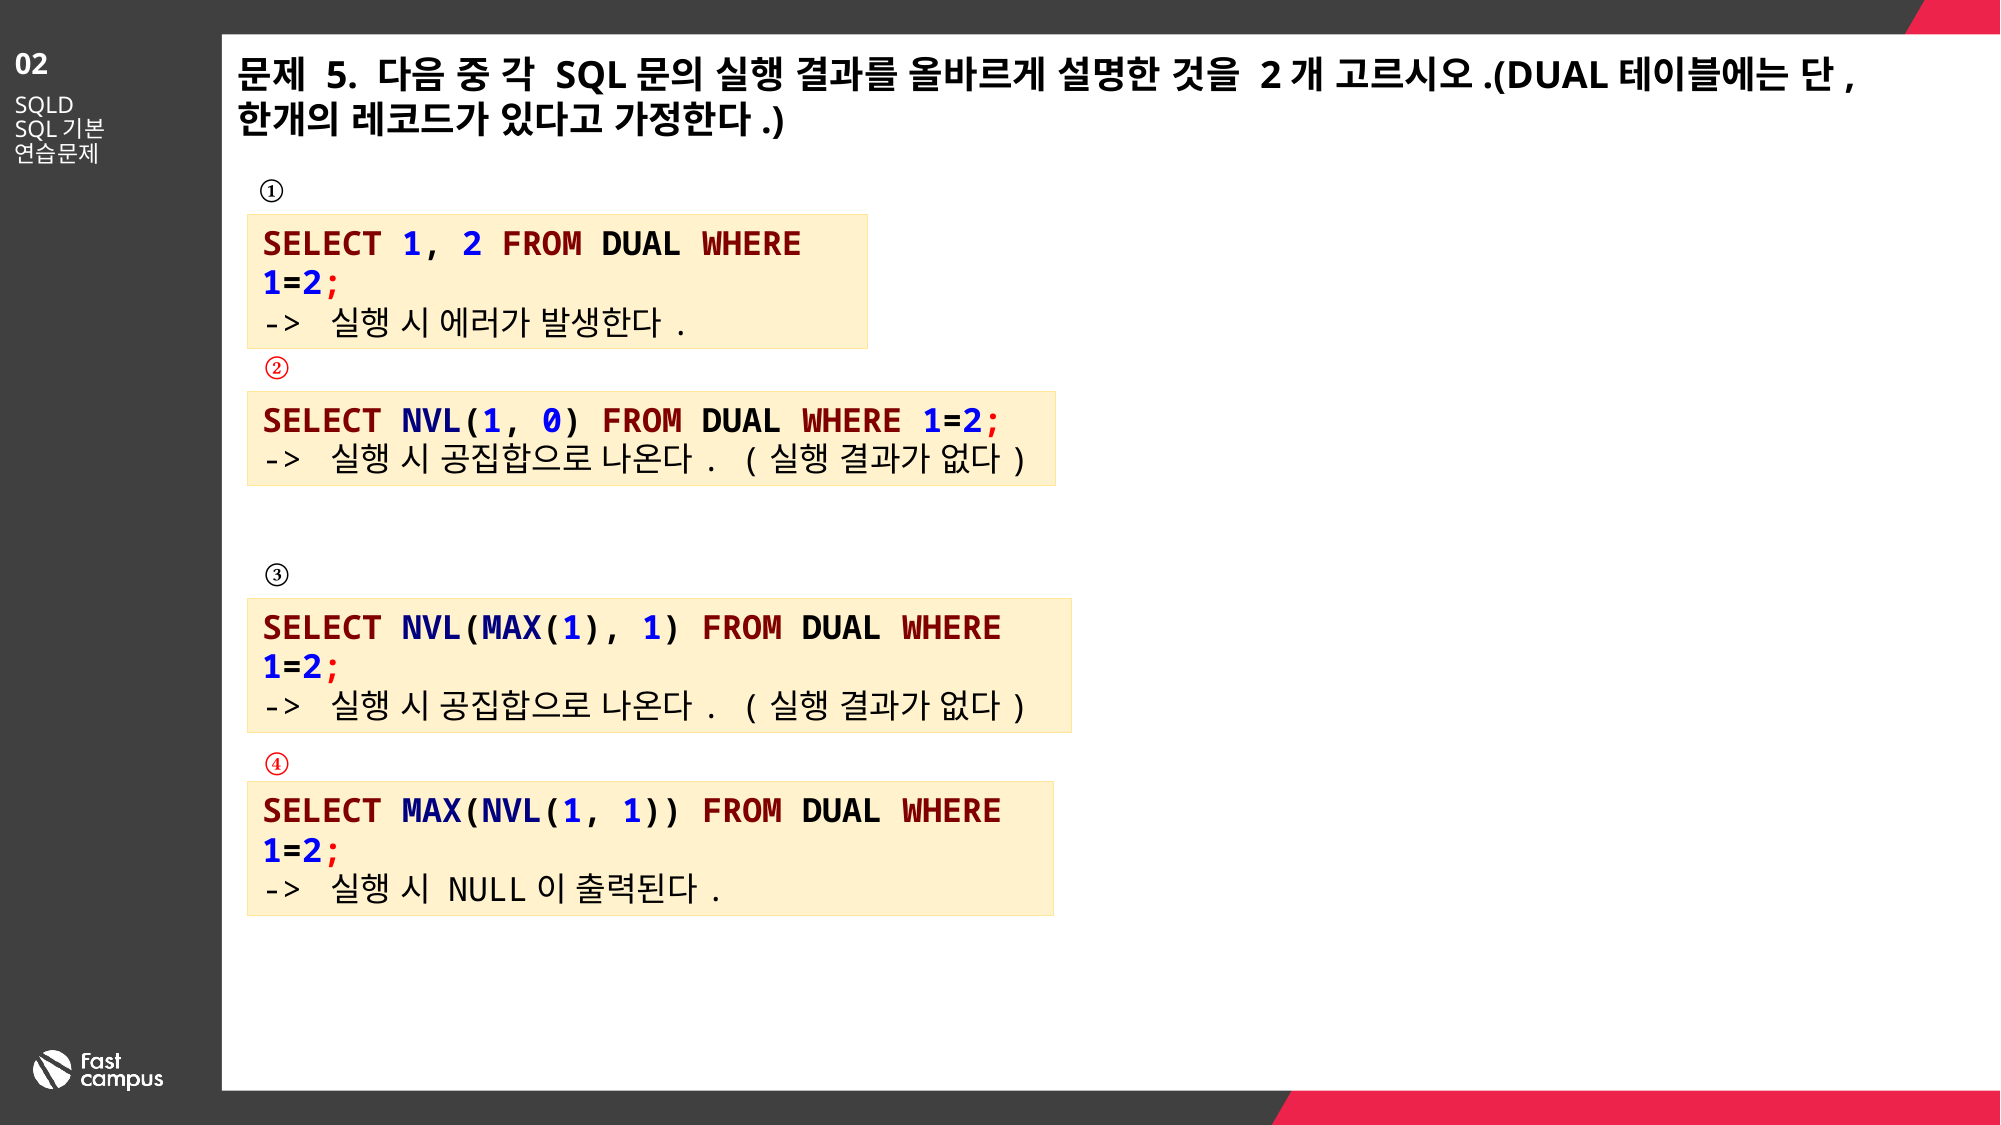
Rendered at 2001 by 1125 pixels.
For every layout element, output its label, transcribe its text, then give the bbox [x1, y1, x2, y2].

text_box SELECT 1, 2 FROM DUAL WHERE 1=2; -> 실행 시 에러가 발생한다. [247, 214, 868, 349]
text_box ② [249, 349, 305, 391]
text_box SELECT NVL(MAX(1), 1) FROM DUAL WHERE 1=2; -> 실행 시 공집합으로 나온다. (실행 결과가 없다) [247, 598, 1072, 733]
list SQLD SQL기본 연습문제 [0, 86, 223, 291]
text_box 문제 5. 다음 중 각 SQL문의 실행 결과를 올바르게 설명한 것을 2개 고르시오.(DUAL테이블에는 단, 한개의 레코드가 있다고 가정한다.) [222, 43, 1972, 149]
text_box ③ [249, 547, 305, 598]
text_box ① [244, 163, 300, 214]
text_box SELECT NVL(1, 0) FROM DUAL WHERE 1=2; -> 실행 시 공집합으로 나온다. (실행 결과가 없다) [247, 391, 1056, 486]
picture [33, 1050, 163, 1091]
text_box SELECT MAX(NVL(1, 1)) FROM DUAL WHERE 1=2; -> 실행 시 NULL이 출력된다. [247, 781, 1054, 916]
list 02 [0, 41, 223, 86]
text_box ④ [249, 736, 305, 781]
